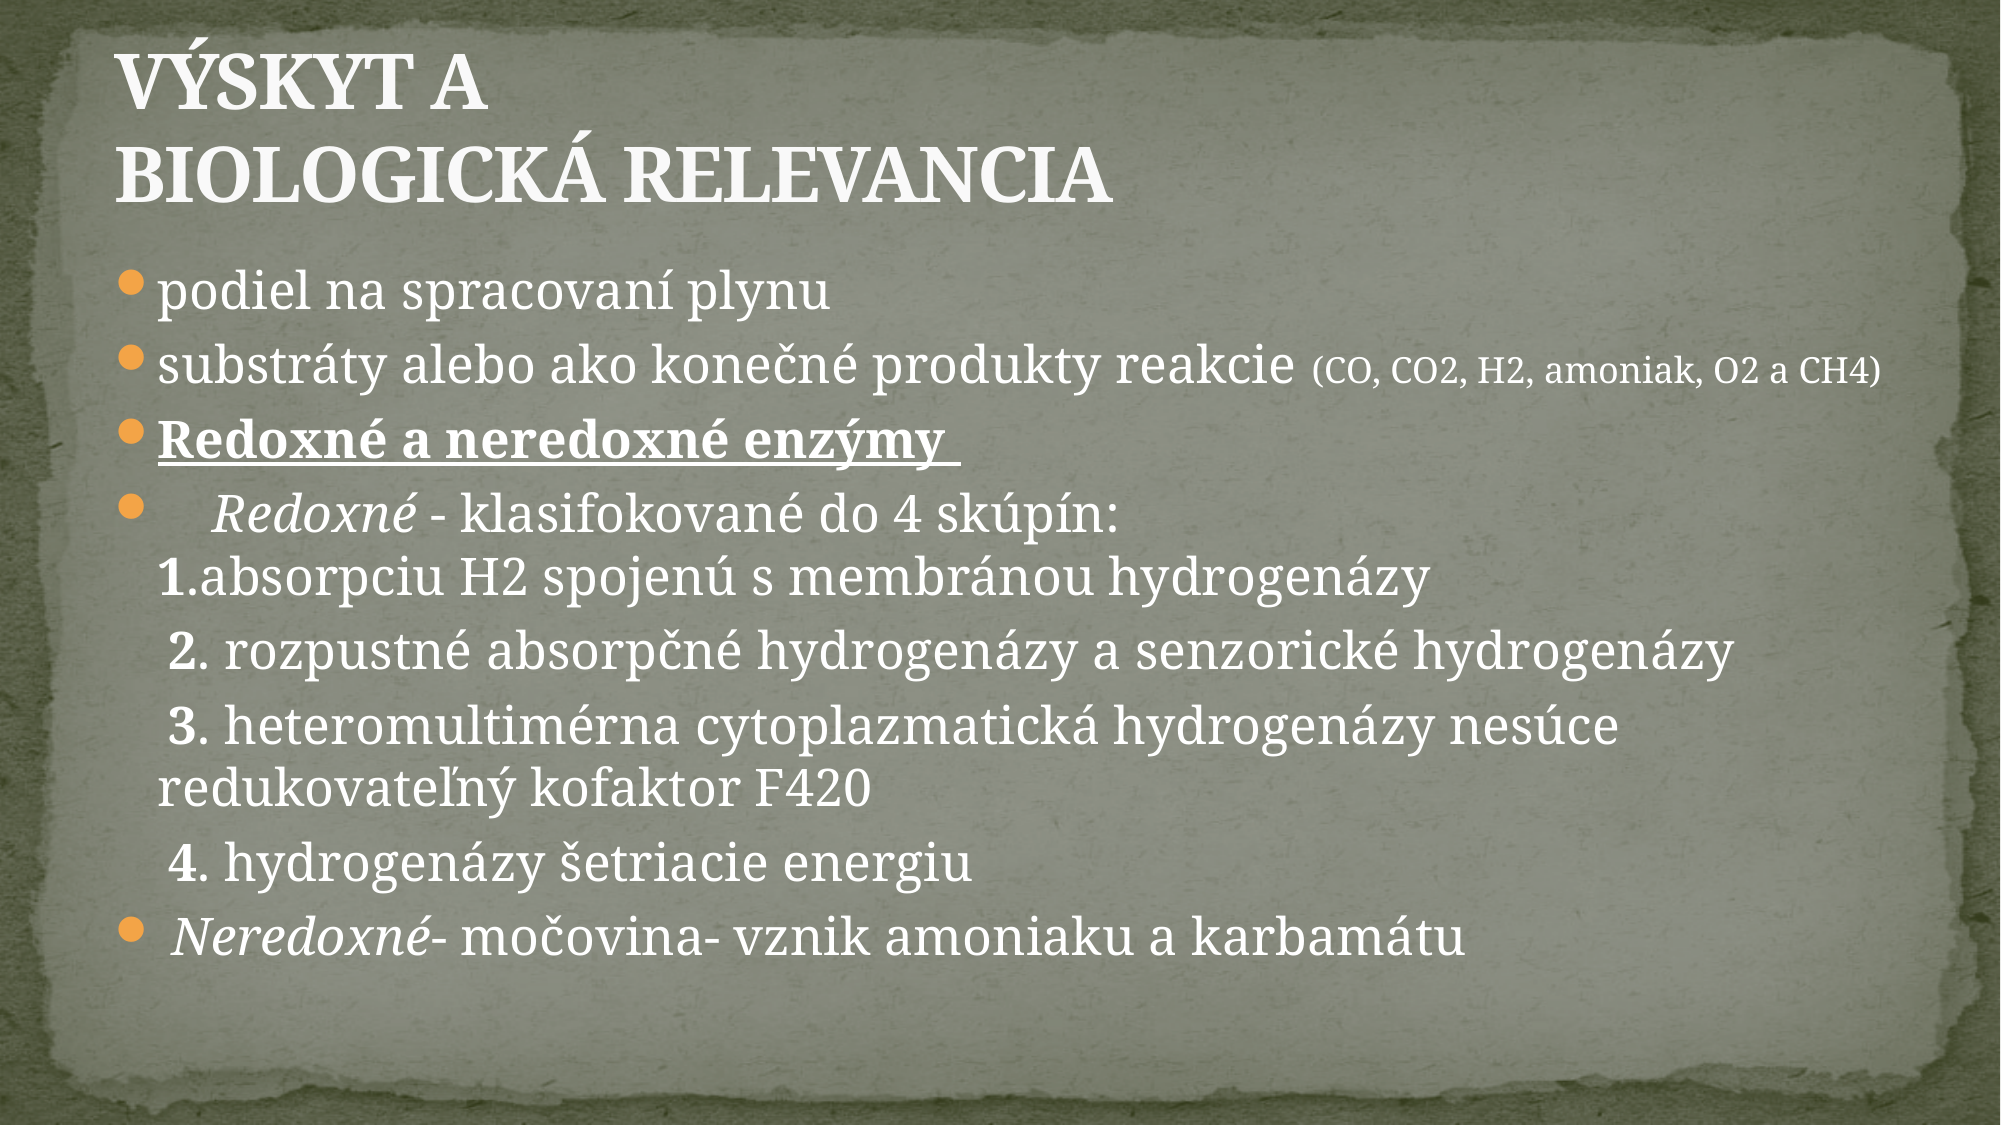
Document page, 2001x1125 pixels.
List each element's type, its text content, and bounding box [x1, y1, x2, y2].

title VÝSKYT A BIOLOGICKÁ RELEVANCIA [99, 24, 1900, 225]
list podiel na spracovaní plynu substráty alebo ako konečné produkty reakcie (CO, CO2, H2, amoniak, O2 a CH4) Redoxné a neredoxné enzýmy Redoxné - klasifokované do 4 skúpín: 1.absorpciu H2 spojenú s membránou hydrogenázy 2. rozpustné absorpčné hydrogenázy a senzorické hydrogenázy 3. heteromultimérna cytoplazmatická hydrogenázy nesúce redukovateľný kofaktor F420 4. hydrogenázy šetriacie energiu Neredoxné- močovina- vznik amoniaku a karbamátu [99, 249, 1900, 1000]
